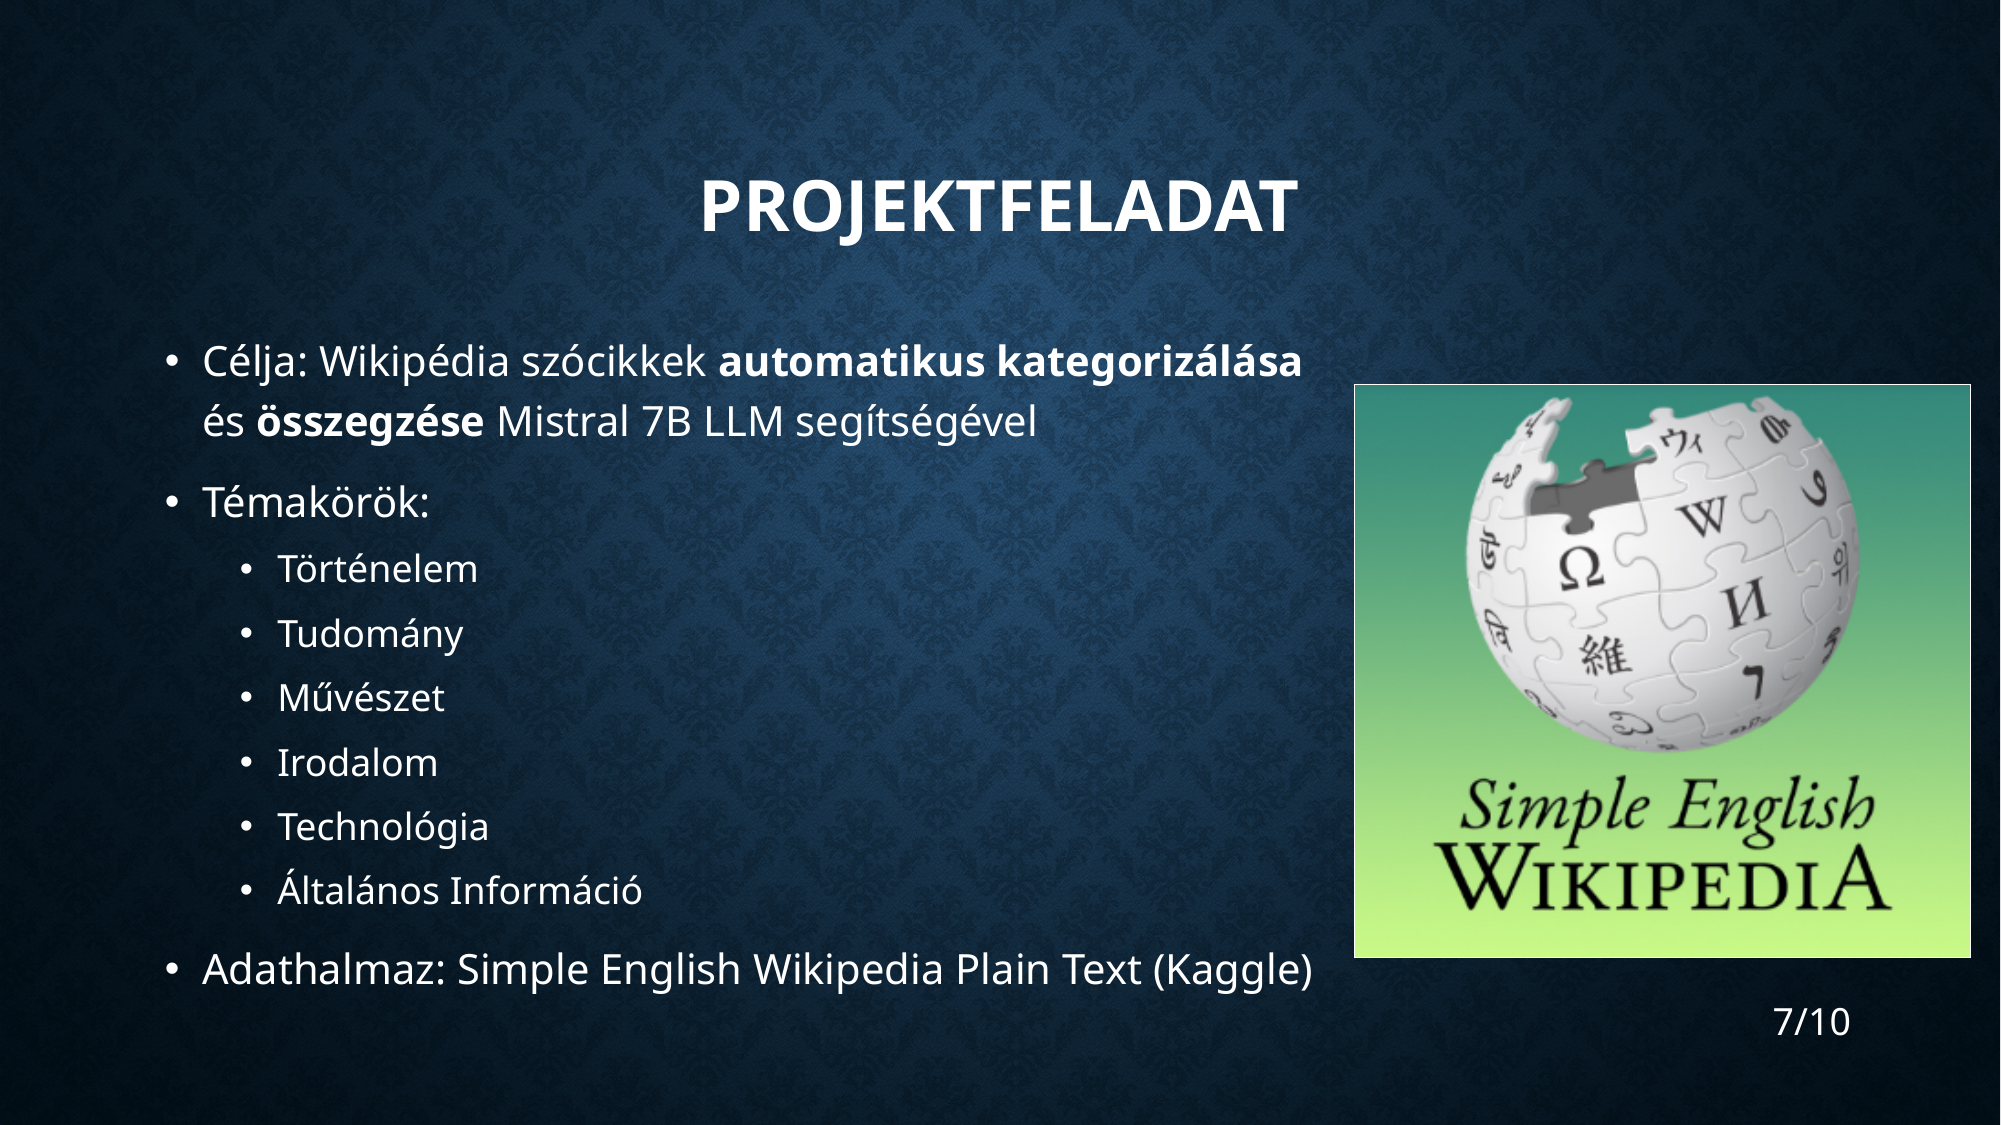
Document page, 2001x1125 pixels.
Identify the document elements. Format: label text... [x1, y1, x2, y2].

slide_number 7/10 [1742, 993, 1867, 1054]
list Célja: Wikipédia szócikkek automatikus kategorizálása és összegzése Mistral 7B LLM segítségével Témakörök: Történelem Tudomány Művészet Irodalom Technológia Általános Információ Adathalmaz: Simple English Wikipedia Plain Text (Kaggle) [149, 317, 1341, 1054]
title projektfeladat [149, 99, 1849, 318]
picture [1353, 383, 1971, 959]
